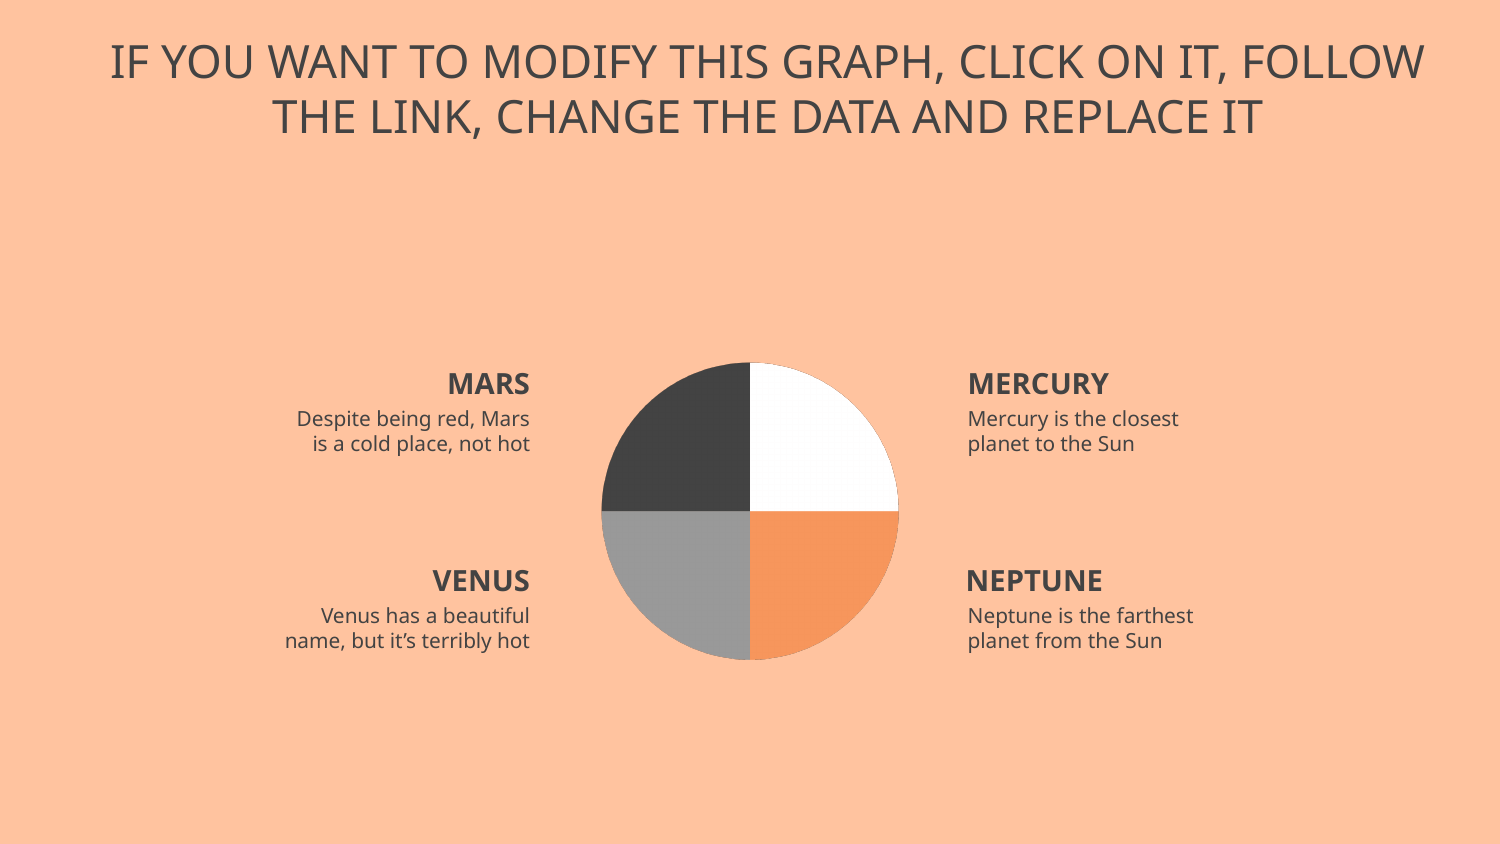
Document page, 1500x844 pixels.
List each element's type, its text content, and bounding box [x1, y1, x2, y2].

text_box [486, 46, 518, 76]
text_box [130, 46, 147, 76]
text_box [410, 46, 434, 76]
text_box Neptune is the farthest planet from the Sun [965, 601, 1220, 676]
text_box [1246, 46, 1263, 76]
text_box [785, 45, 811, 76]
text_box MARS [276, 326, 530, 401]
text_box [342, 46, 367, 76]
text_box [526, 45, 555, 76]
text_box Venus has a beautiful name, but it’s terribly hot [276, 601, 530, 676]
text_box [112, 46, 123, 76]
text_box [1329, 46, 1347, 76]
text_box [992, 46, 1009, 76]
text_box MERCURY [965, 326, 1220, 401]
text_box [226, 46, 251, 76]
text_box Despite being red, Mars is a cold place, not hot [276, 404, 530, 479]
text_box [1030, 45, 1053, 76]
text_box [877, 46, 897, 76]
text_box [1384, 46, 1423, 76]
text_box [564, 46, 589, 76]
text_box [1099, 45, 1128, 76]
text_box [1305, 46, 1323, 76]
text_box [1060, 46, 1081, 76]
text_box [633, 46, 656, 76]
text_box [163, 46, 185, 76]
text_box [189, 45, 218, 76]
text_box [747, 45, 767, 76]
text_box NEPTUNE [965, 522, 1220, 598]
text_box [1013, 46, 1024, 76]
text_box Mercury is the closest planet to the Sun [965, 404, 1220, 479]
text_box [819, 46, 840, 76]
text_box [1350, 45, 1379, 76]
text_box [1181, 46, 1191, 76]
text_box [670, 46, 694, 76]
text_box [1136, 46, 1161, 76]
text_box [373, 46, 396, 76]
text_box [310, 46, 335, 76]
picture [590, 346, 910, 676]
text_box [1268, 45, 1297, 76]
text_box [962, 45, 985, 76]
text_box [845, 46, 870, 76]
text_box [595, 46, 605, 76]
text_box IF YOU WANT TO MODIFY THIS GRAPH, CLICK ON IT, FOLLOW THE LINK, CHANGE THE DATA AND REPLACE IT [67, 76, 1469, 143]
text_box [612, 46, 630, 76]
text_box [1194, 46, 1218, 76]
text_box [437, 45, 466, 76]
text_box VENUS [276, 522, 530, 598]
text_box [269, 46, 308, 76]
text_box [731, 46, 742, 76]
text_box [700, 46, 724, 76]
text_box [905, 46, 929, 76]
